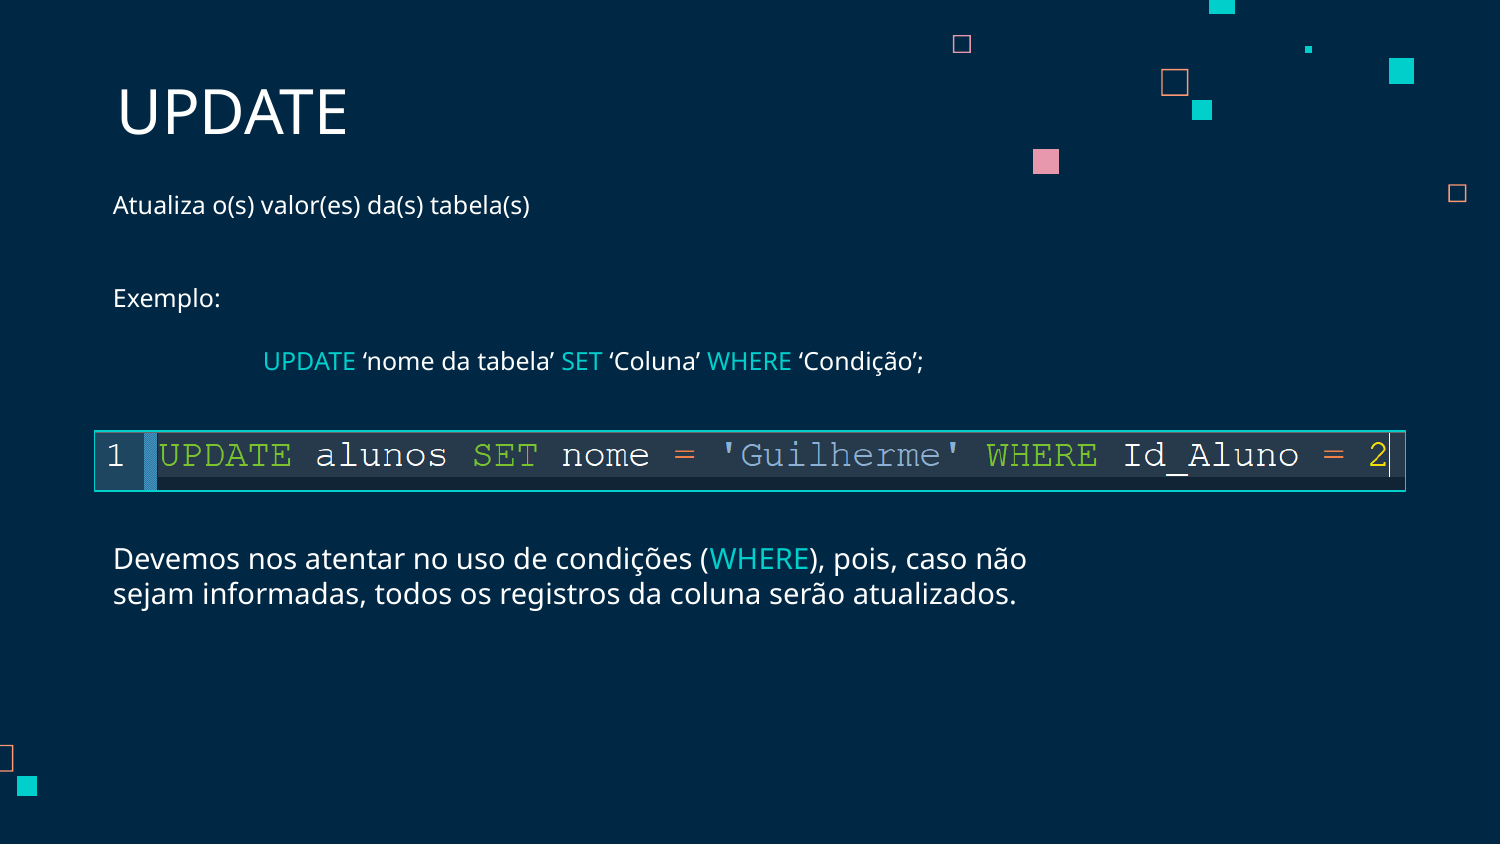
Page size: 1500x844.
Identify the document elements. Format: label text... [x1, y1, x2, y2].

title UPDATE [101, 67, 878, 163]
list Atualiza o(s) valor(es) da(s) tabela(s) Exemplo: UPDATE ‘nome da tabela’ SET ‘Coluna’ WHERE ‘Condição’; [97, 499, 1389, 796]
text_box Devemos nos atentar no uso de condições (WHERE), pois, caso não sejam informadas, todos os registros da coluna serão atualizados. [97, 525, 1107, 626]
picture [94, 431, 1406, 491]
list Atualiza o(s) valor(es) da(s) tabela(s) Exemplo: UPDATE ‘nome da tabela’ SET ‘Coluna’ WHERE ‘Condição’; [97, 174, 1389, 430]
